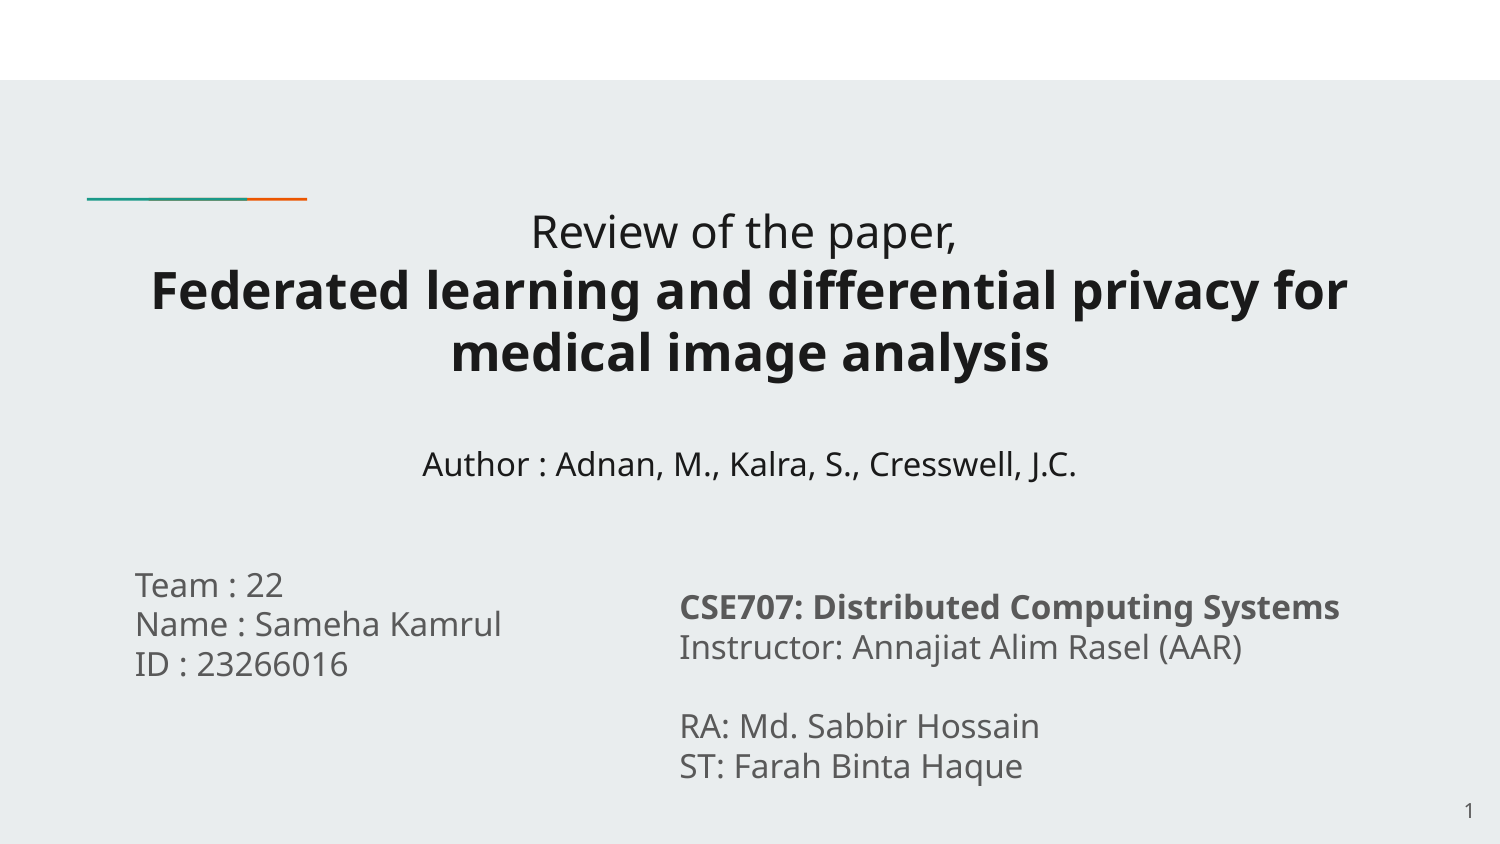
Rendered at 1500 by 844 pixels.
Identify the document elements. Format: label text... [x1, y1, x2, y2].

subtitle CSE707: Distributed Computing Systems Instructor: Annajiat Alim Rasel (AAR) RA: Md. Sabbir Hossain ST: Farah Binta Haque [664, 571, 1448, 802]
slide_number ‹#› [1400, 779, 1491, 844]
title Review of the paper, Federated learning and differential privacy for medical image analysis Author : Adnan, M., Kalra, S., Cresswell, J.C. [119, 188, 1381, 502]
subtitle Team : 22 Name : Sameha Kamrul ID : 23266016 [119, 548, 555, 780]
